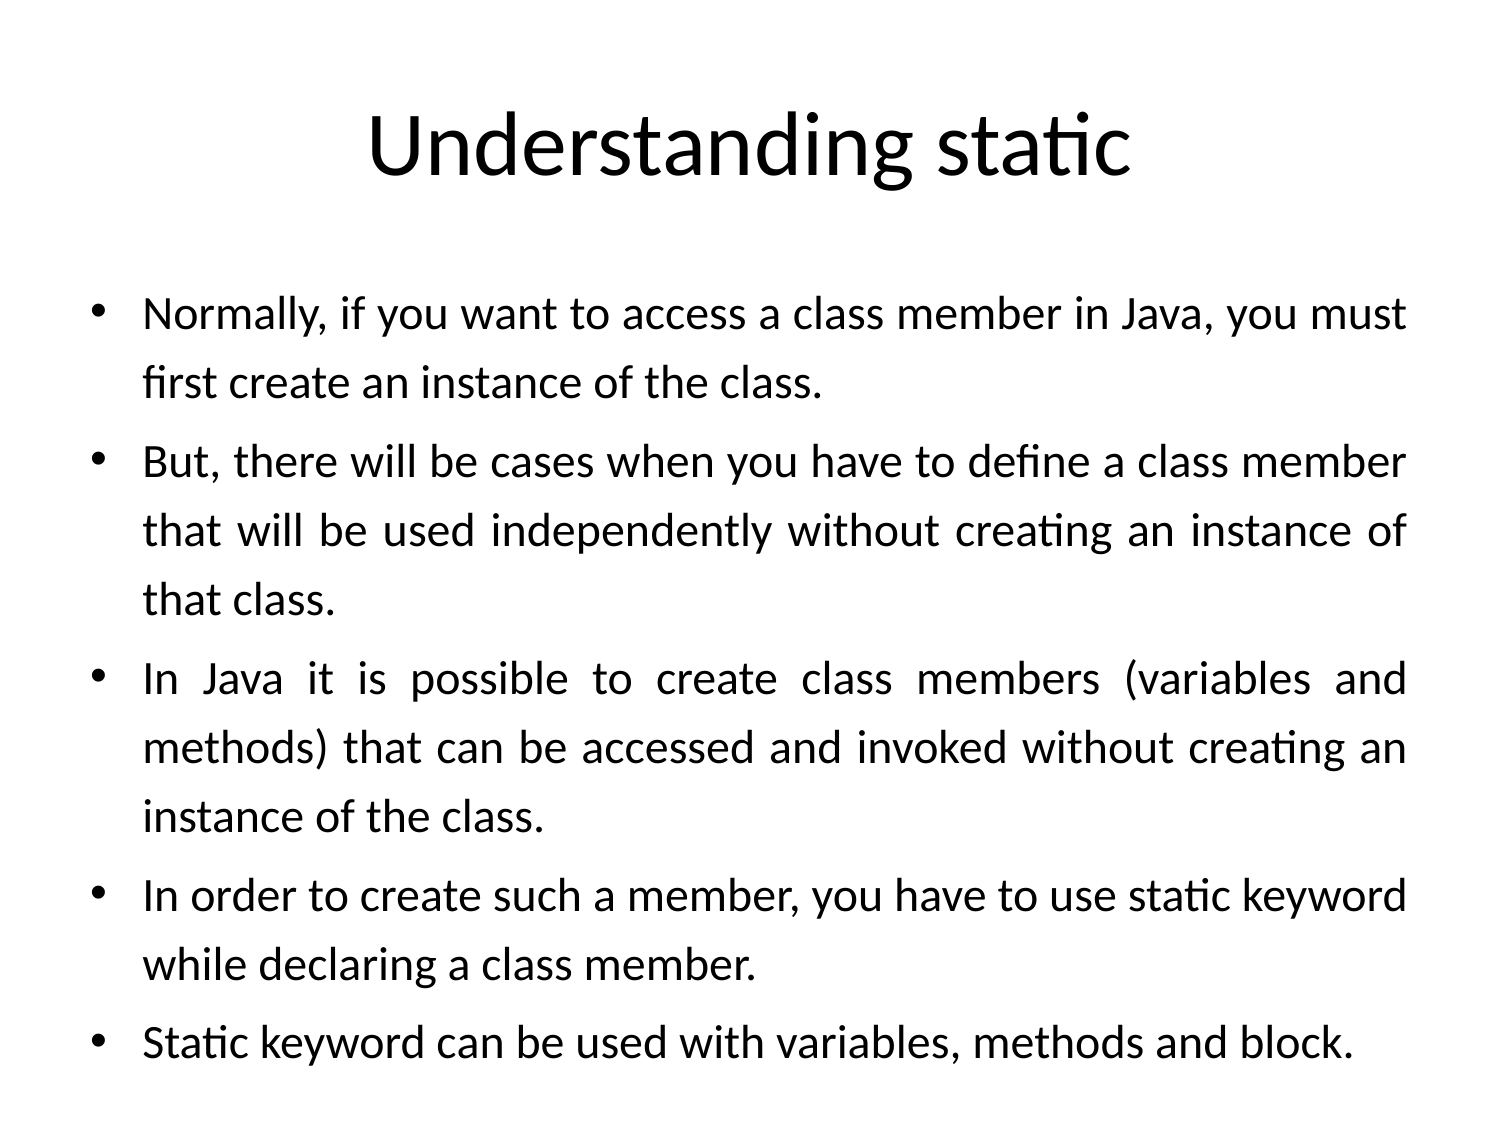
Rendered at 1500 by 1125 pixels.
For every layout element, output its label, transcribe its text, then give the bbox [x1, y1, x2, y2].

list Normally, if you want to access a class member in Java, you must first create an instance of the class. But, there will be cases when you have to define a class member that will be used independently without creating an instance of that class. In Java it is possible to create class members (variables and methods) that can be accessed and invoked without creating an instance of the class. In order to create such a member, you have to use static keyword while declaring a class member. Static keyword can be used with variables, methods and block. [75, 262, 1425, 1088]
title Understanding static [75, 45, 1425, 233]
